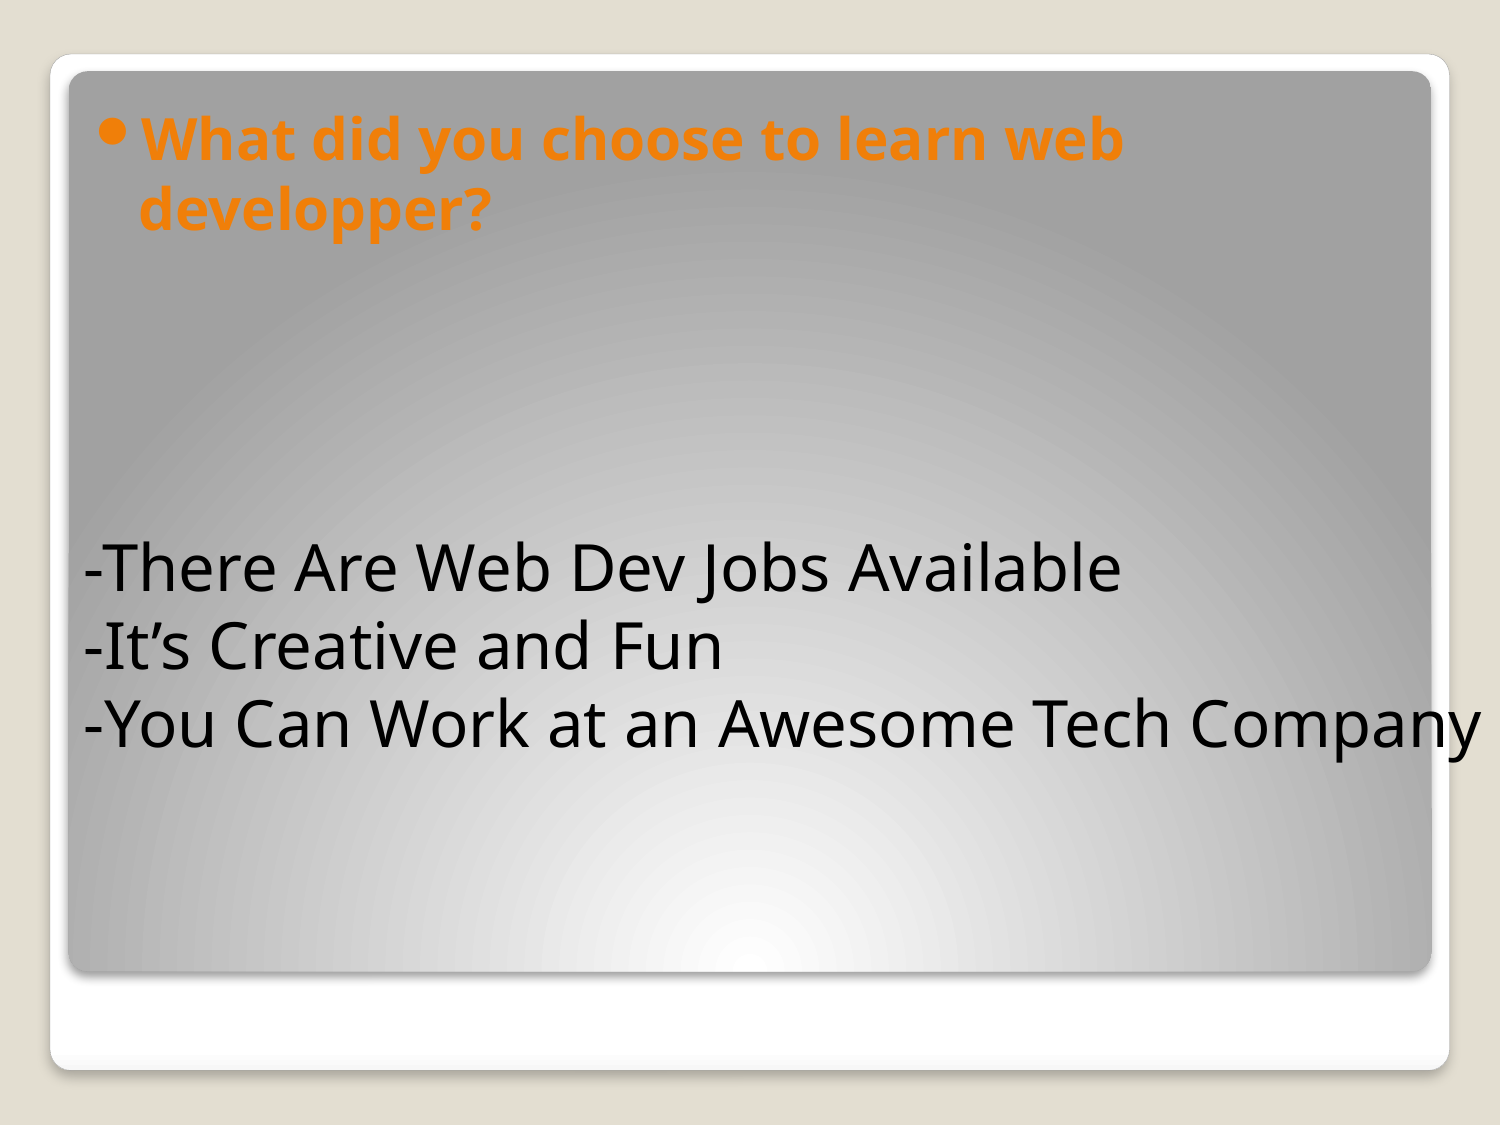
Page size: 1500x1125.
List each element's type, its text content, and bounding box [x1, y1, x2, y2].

title -There Are Web Dev Jobs Available -It’s Creative and Fun -You Can Work at an Awesome Tech Company [68, 491, 1500, 846]
list What did you choose to learn web developper? [64, 86, 1425, 315]
